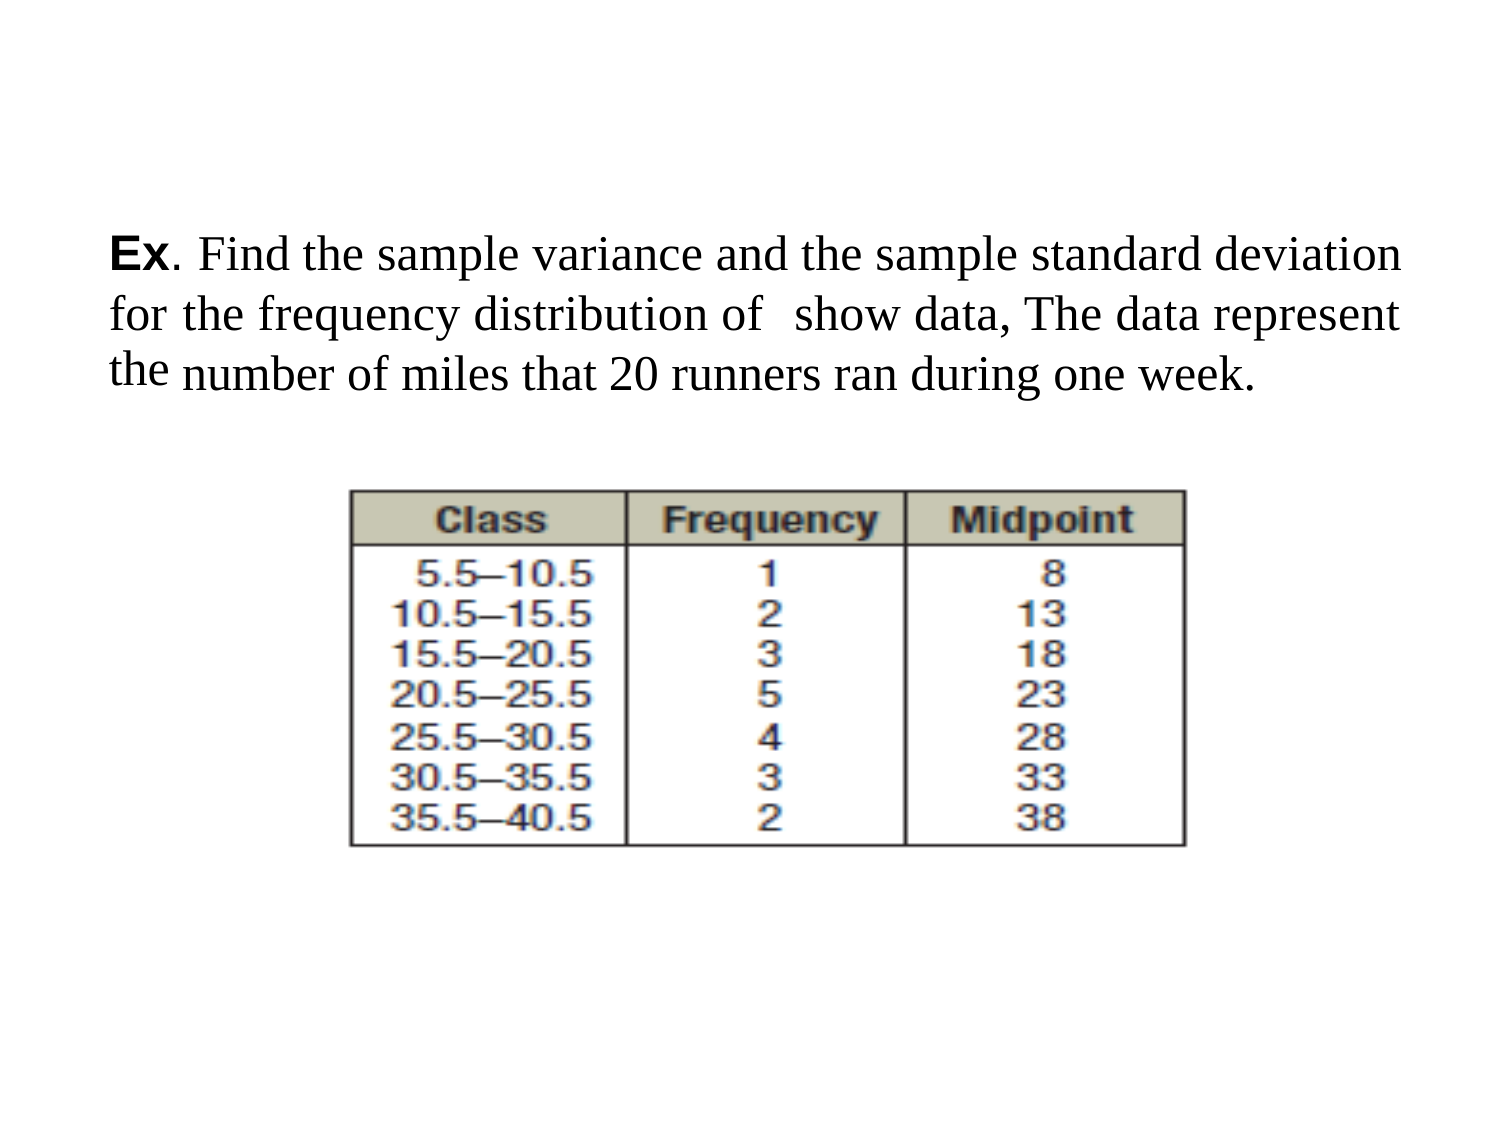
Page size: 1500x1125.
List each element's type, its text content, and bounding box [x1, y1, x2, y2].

text_box the frequency distribution of [180, 284, 773, 339]
text_box runners [669, 344, 831, 399]
text_box one [1051, 344, 1136, 399]
text_box week. [1136, 344, 1266, 399]
text_box Ex. Find the sample variance and the sample standard deviation [106, 224, 1413, 279]
text_box ran [831, 344, 908, 399]
text_box of [344, 344, 399, 399]
text_box during [908, 344, 1051, 399]
text_box that [519, 344, 606, 399]
text_box miles [399, 344, 519, 399]
text_box 20 [606, 344, 669, 399]
text_box show data, The data represent [792, 284, 1413, 339]
text_box number [179, 344, 344, 399]
text_box for the [106, 284, 180, 399]
text_box [328, 480, 1207, 861]
